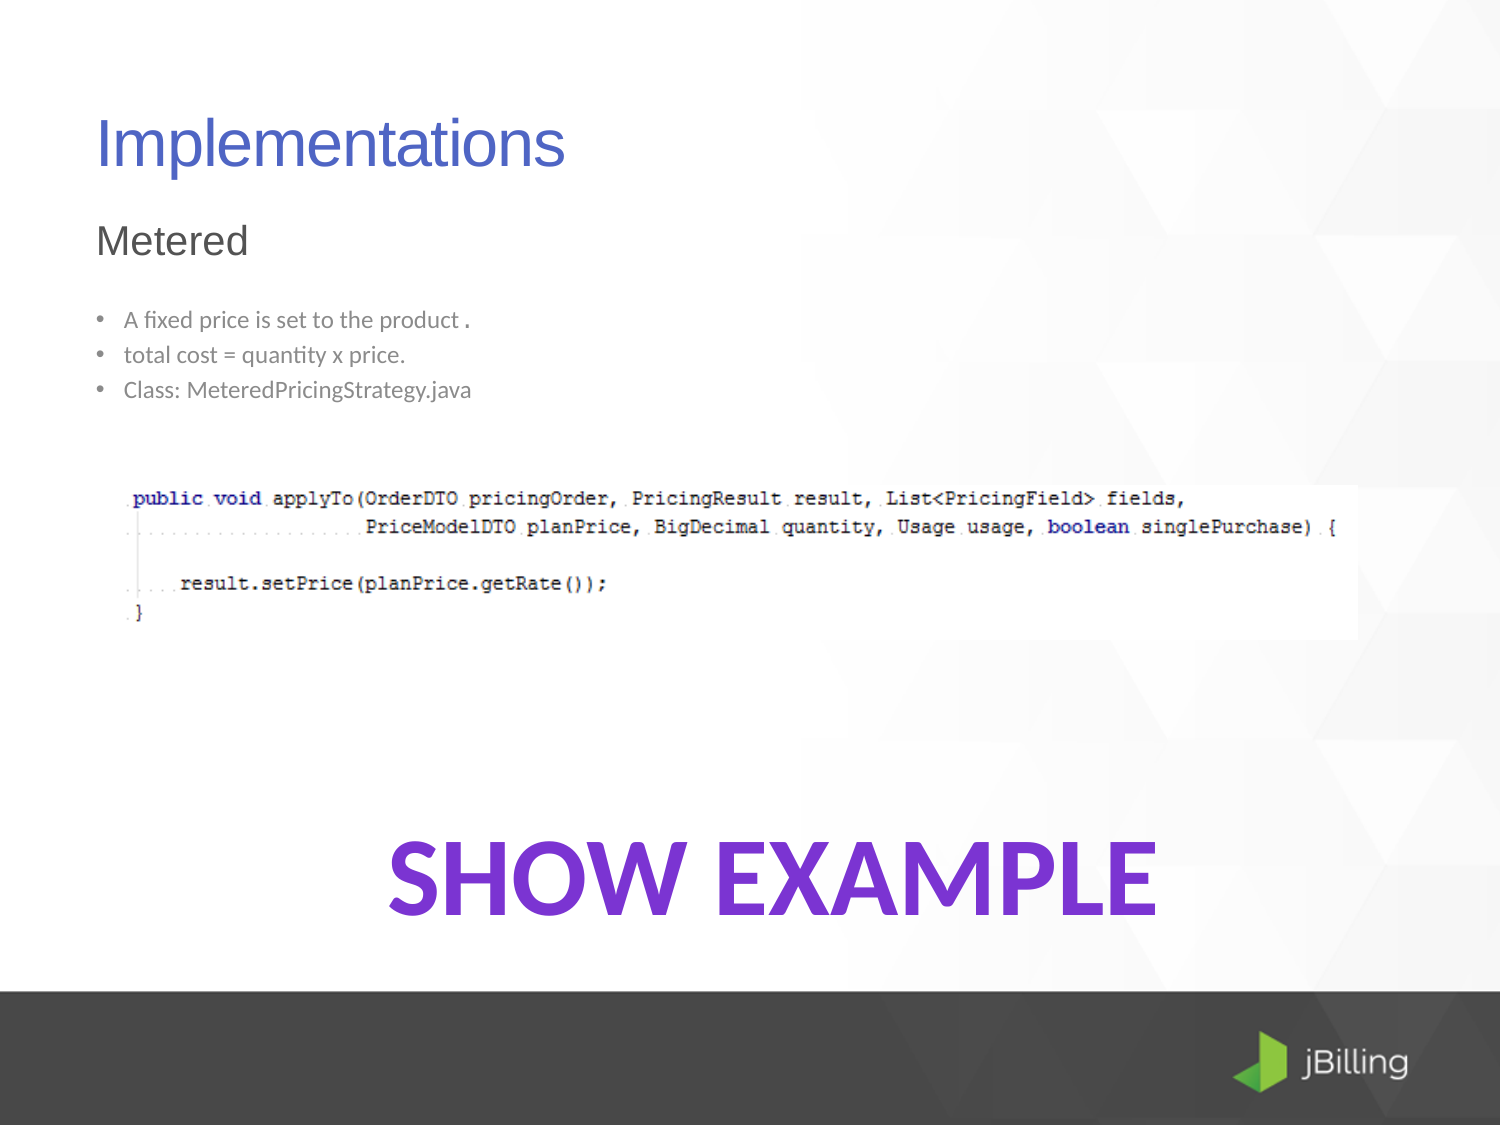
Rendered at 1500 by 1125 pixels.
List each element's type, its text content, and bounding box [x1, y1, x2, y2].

text_box Show Example [372, 795, 1176, 946]
picture [0, 0, 1500, 1125]
subtitle Metered [80, 206, 1131, 282]
title Implementations [80, 77, 1131, 202]
text_box A fixed price is set to the product. total cost = quantity x price. Class: MeteredPricingStrategy.java [80, 296, 1131, 546]
